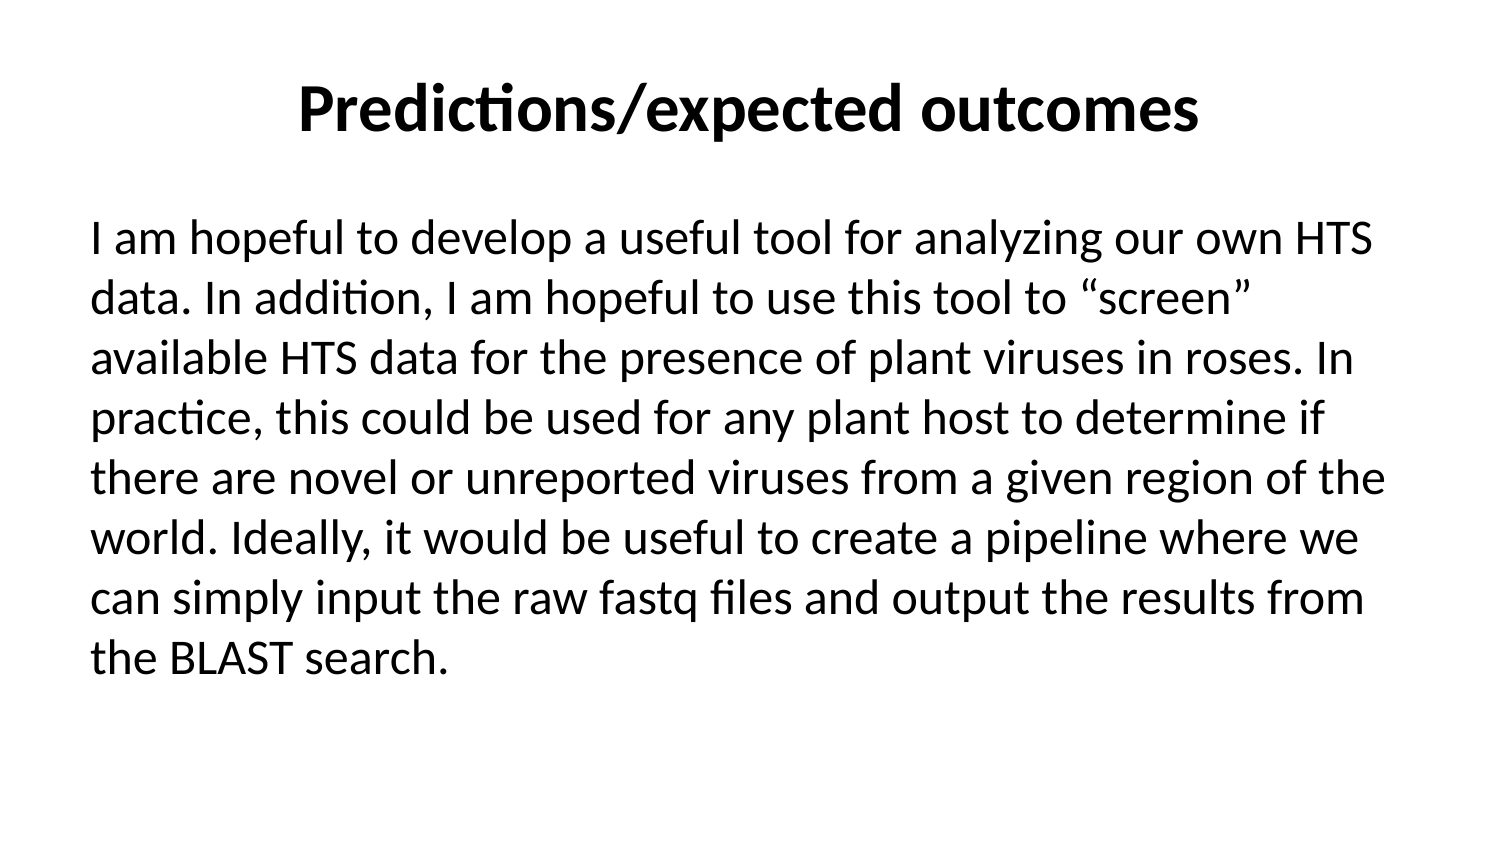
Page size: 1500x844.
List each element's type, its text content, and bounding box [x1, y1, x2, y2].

list I am hopeful to develop a useful tool for analyzing our own HTS data. In addition, I am hopeful to use this tool to “screen” available HTS data for the presence of plant viruses in roses. In practice, this could be used for any plant host to determine if there are novel or unreported viruses from a given region of the world. Ideally, it would be useful to create a pipeline where we can simply input the raw fastq files and output the results from the BLAST search. [75, 196, 1425, 754]
title Predictions/expected outcomes [75, 33, 1425, 175]
